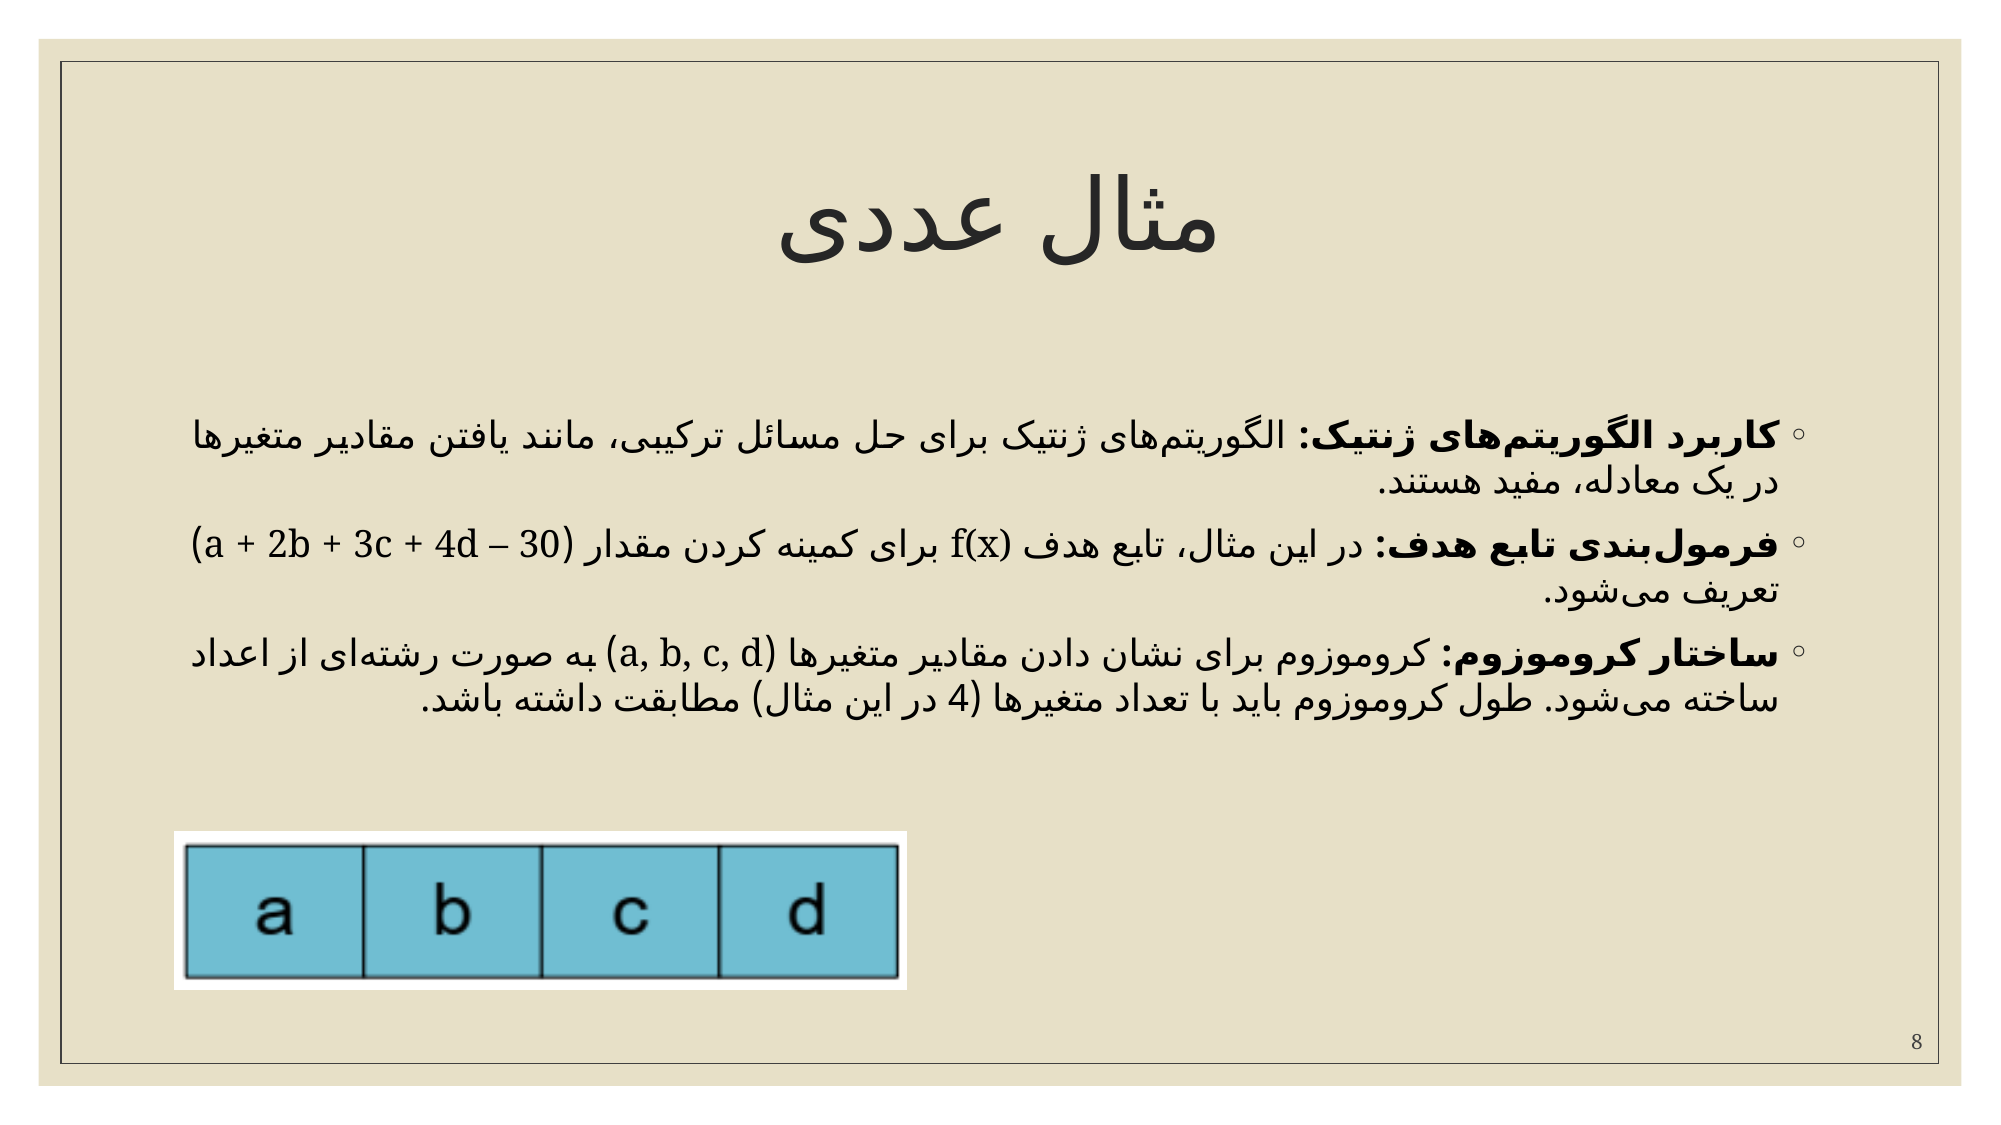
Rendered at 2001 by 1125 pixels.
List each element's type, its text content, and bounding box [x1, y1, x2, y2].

slide_number 8 [1697, 1019, 1938, 1062]
picture [174, 831, 907, 990]
title مثال عددی [174, 105, 1825, 331]
list کاربرد الگوریتم‌های ژنتیک: الگوریتم‌های ژنتیک برای حل مسائل ترکیبی، مانند یافتن مقادیر متغیرها در یک معادله، مفید هستند. فرمول‌بندی تابع هدف: در این مثال، تابع هدف f(x) برای کمینه کردن مقدار (a + 2b + 3c + 4d – 30) تعریف می‌شود. ساختار کروموزوم: کروموزوم برای نشان دادن مقادیر متغیرها (a, b, c, d) به صورت رشته‌ای از اعداد ساخته می‌شود. طول کروموزوم باید با تعداد متغیرها (4 در این مثال) مطابقت داشته باشد. [174, 403, 1825, 990]
